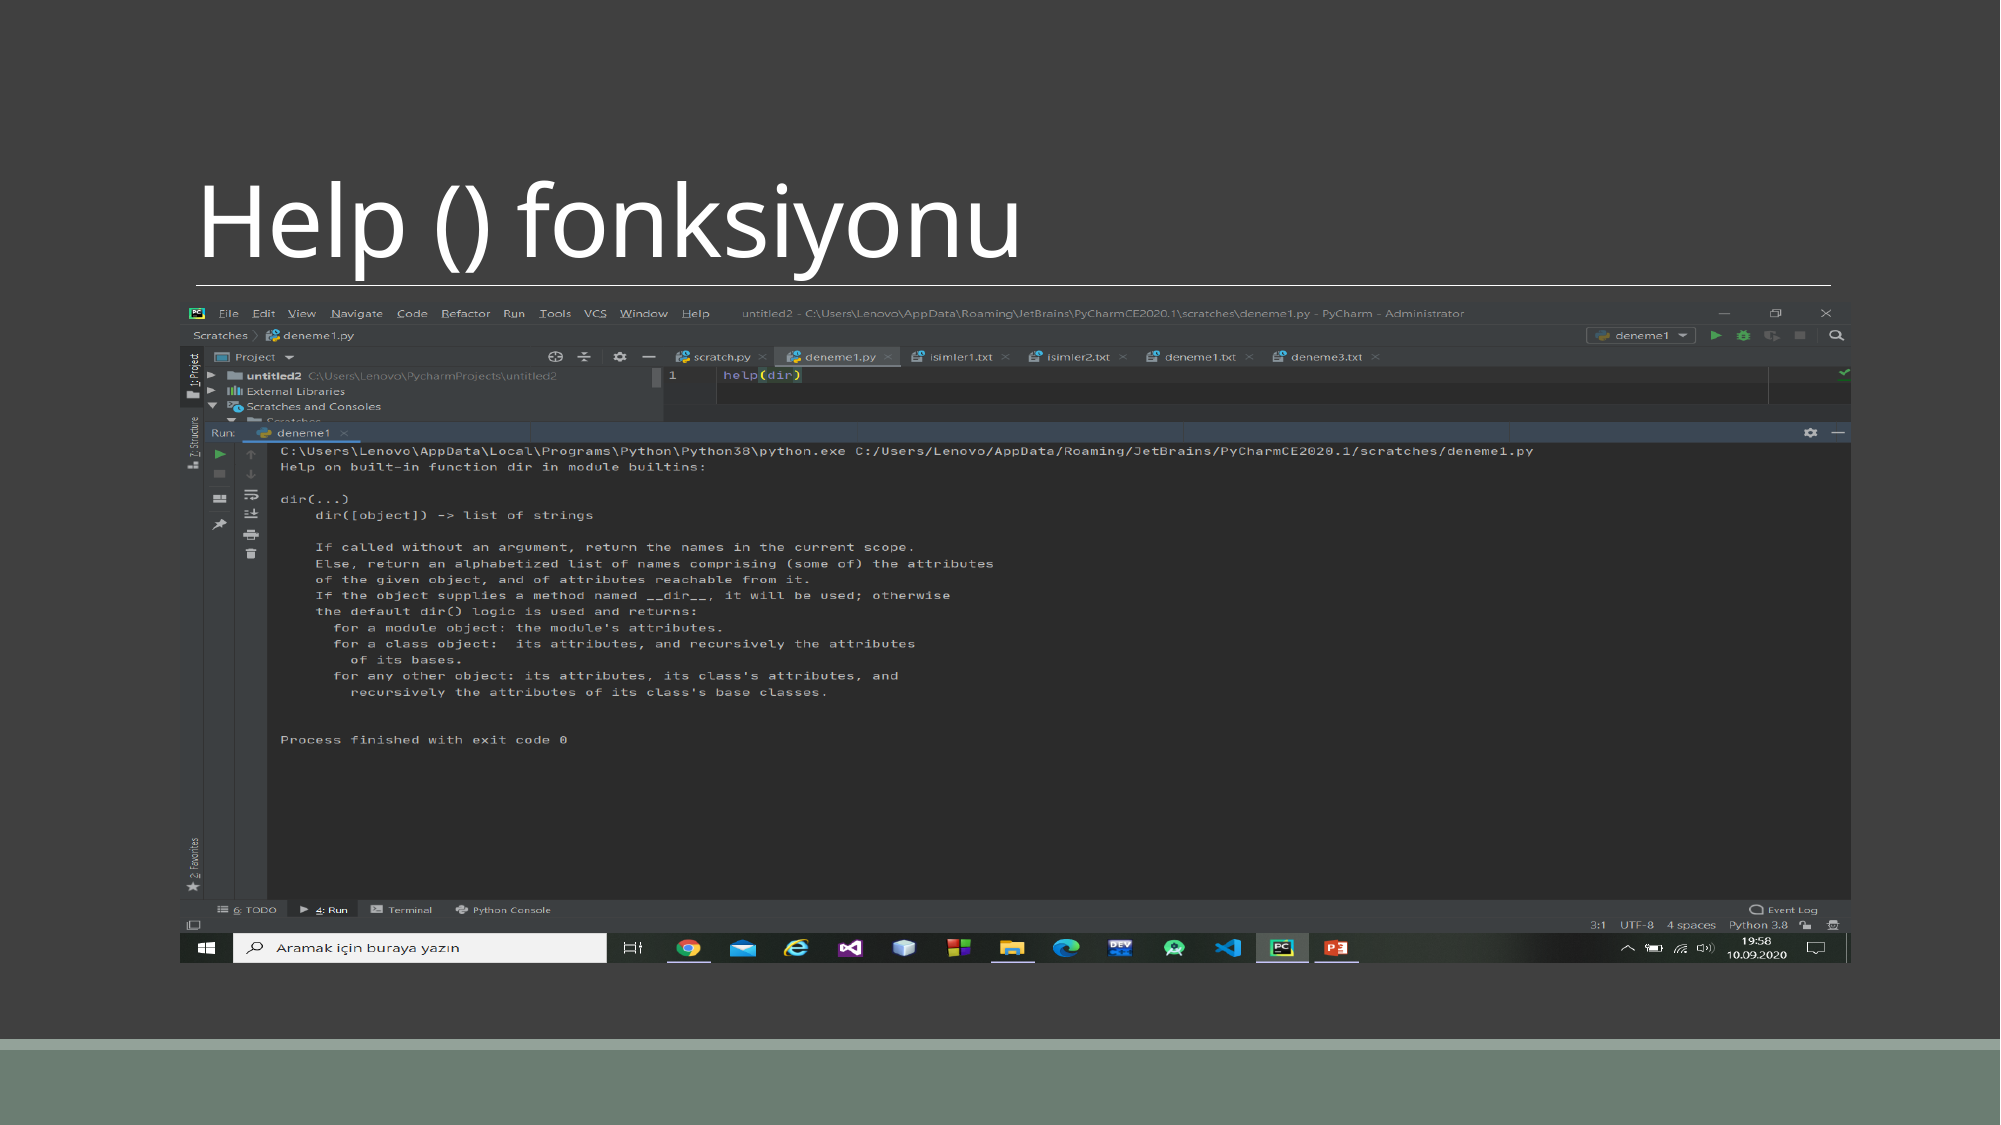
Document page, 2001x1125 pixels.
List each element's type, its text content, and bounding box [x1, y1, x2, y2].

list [179, 302, 1852, 964]
title Help () fonksiyonu [180, 47, 1830, 285]
